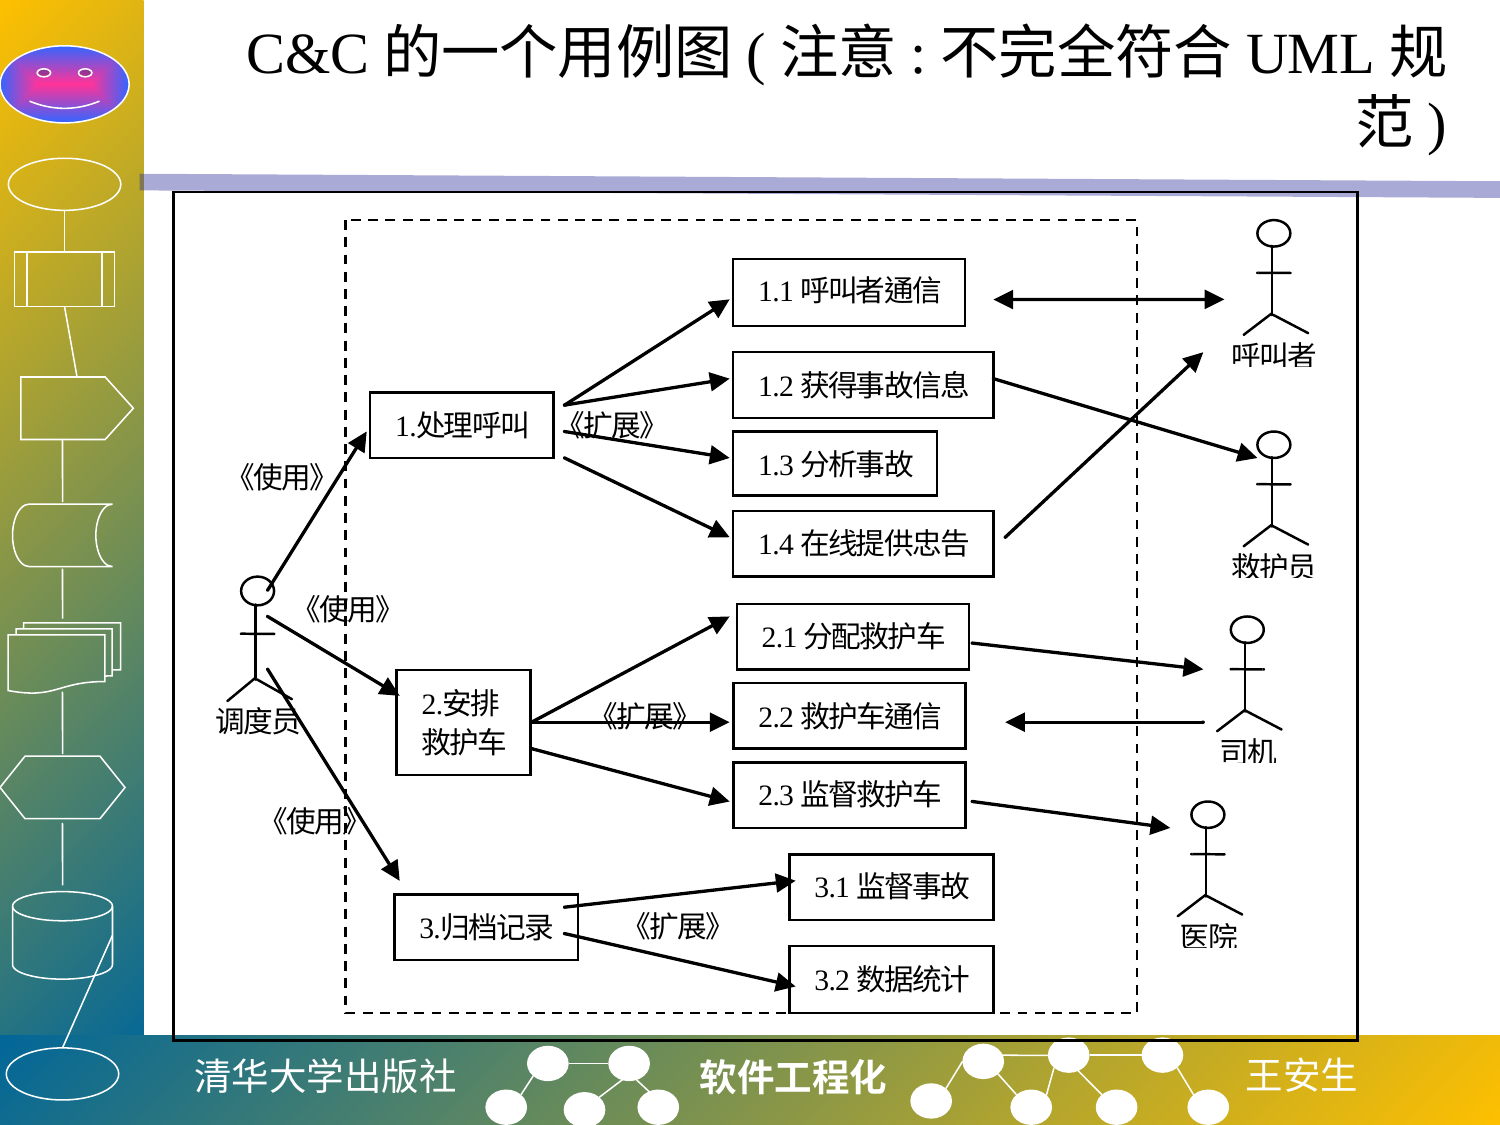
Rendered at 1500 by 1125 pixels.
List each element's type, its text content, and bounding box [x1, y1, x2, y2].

title C&C的一个用例图(注意:不完全符合UML规范) [187, 24, 1463, 147]
picture [102, 166, 1428, 1066]
